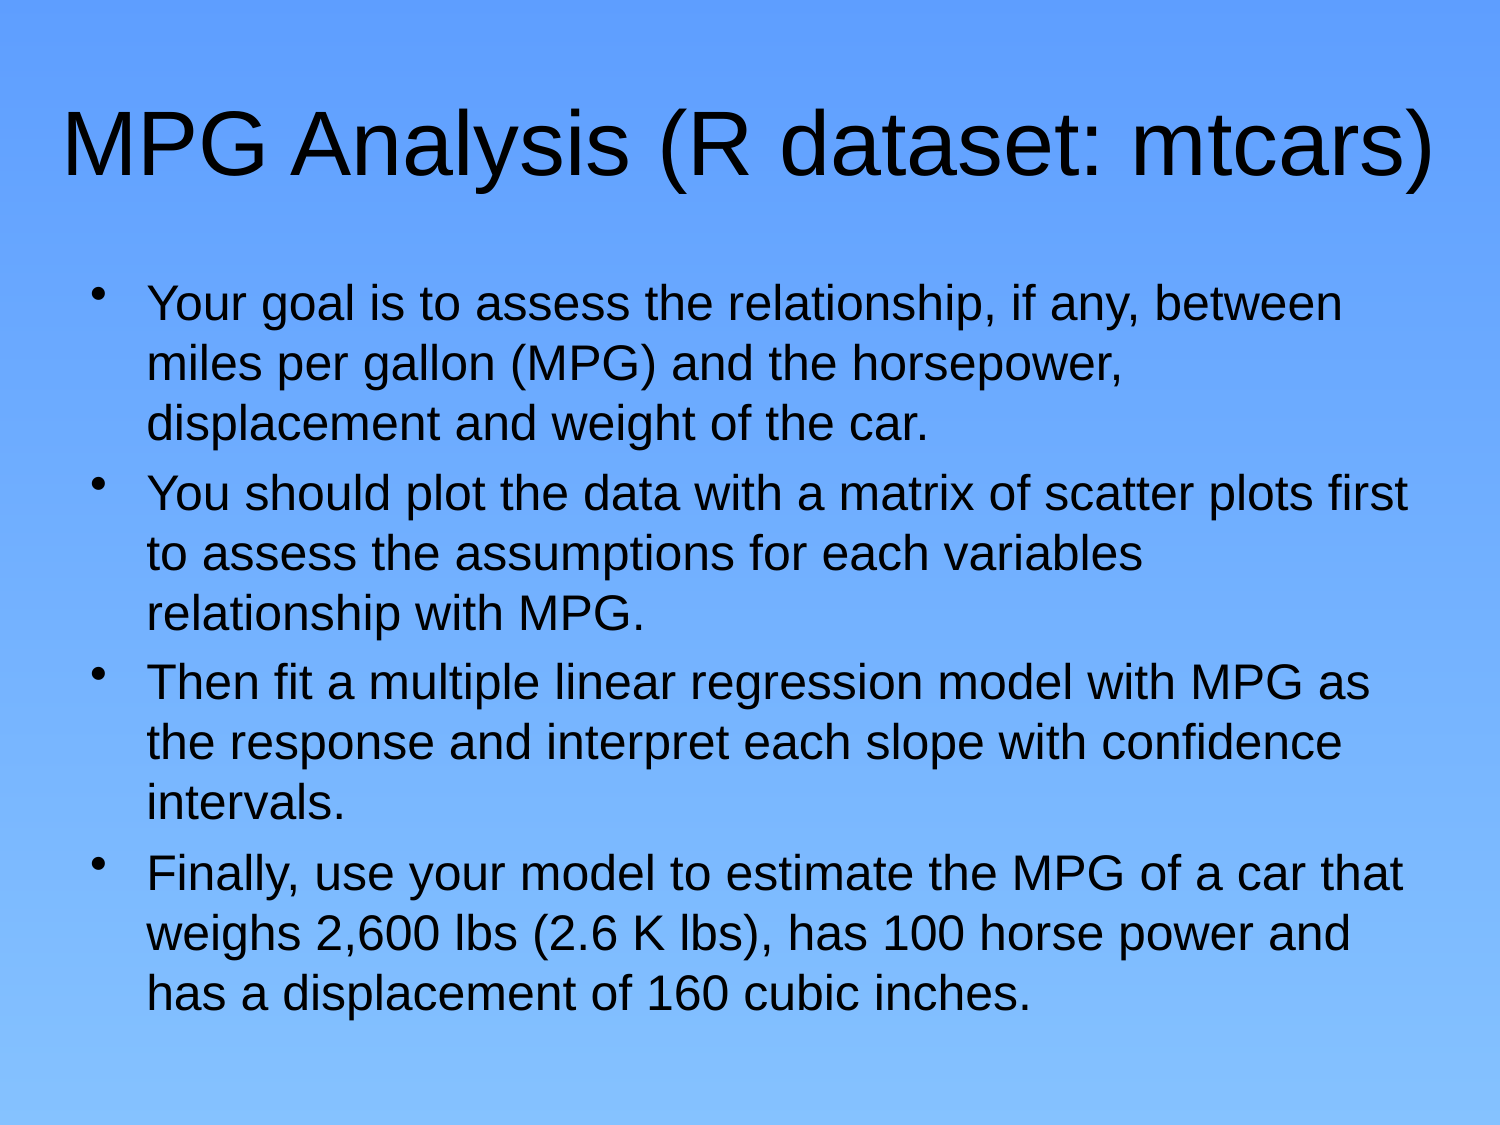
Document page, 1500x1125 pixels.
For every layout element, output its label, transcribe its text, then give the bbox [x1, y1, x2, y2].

title MPG Analysis (R dataset: mtcars) [0, 45, 1500, 233]
list Your goal is to assess the relationship, if any, between miles per gallon (MPG) and the horsepower, displacement and weight of the car. You should plot the data with a matrix of scatter plots first to assess the assumptions for each variables relationship with MPG. Then fit a multiple linear regression model with MPG as the response and interpret each slope with confidence intervals. Finally, use your model to estimate the MPG of a car that weighs 2,600 lbs (2.6 K lbs), has 100 horse power and has a displacement of 160 cubic inches. [75, 262, 1425, 1005]
